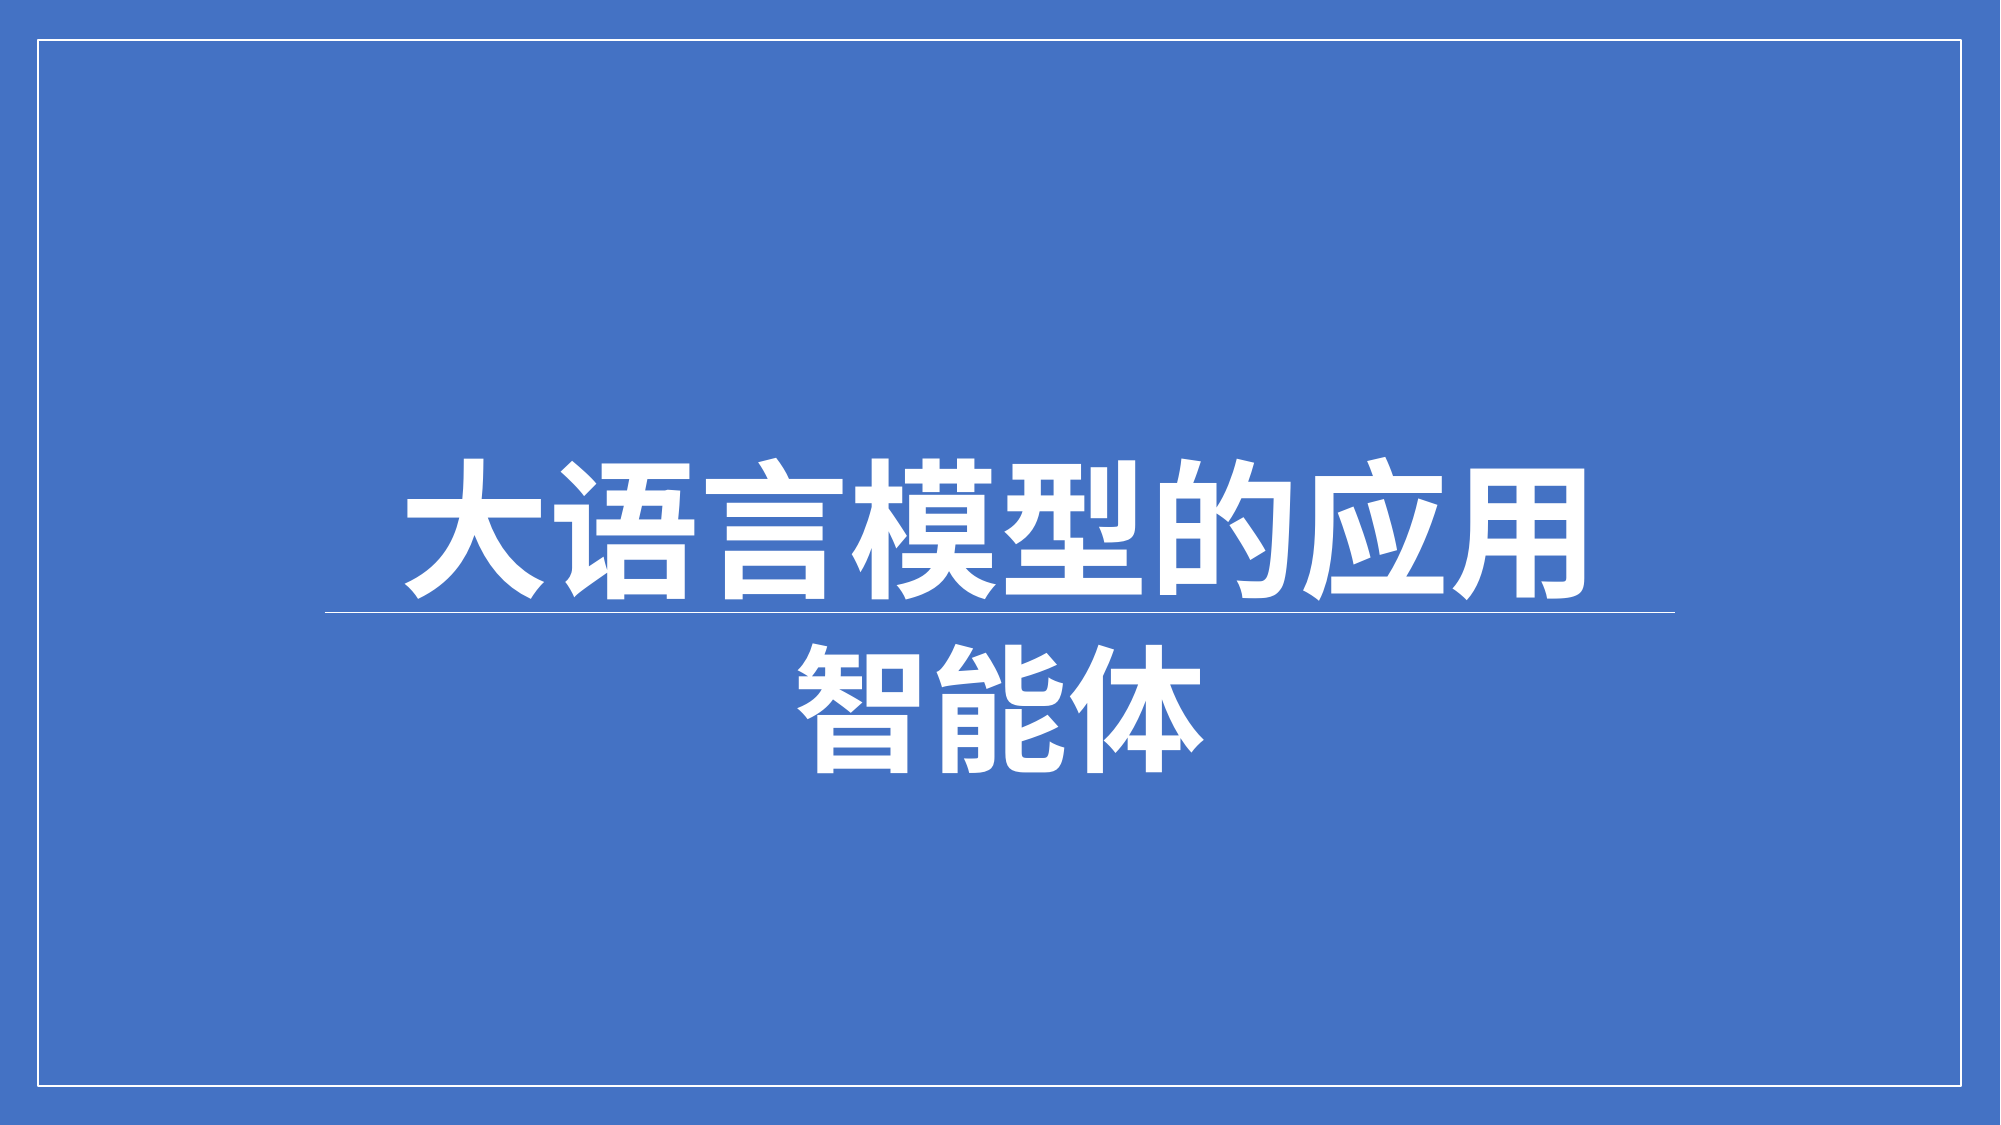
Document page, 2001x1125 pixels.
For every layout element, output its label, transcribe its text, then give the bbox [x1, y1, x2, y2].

title 大语言模型的应用 [182, 144, 1818, 625]
subtitle 智能体 [280, 634, 1719, 863]
